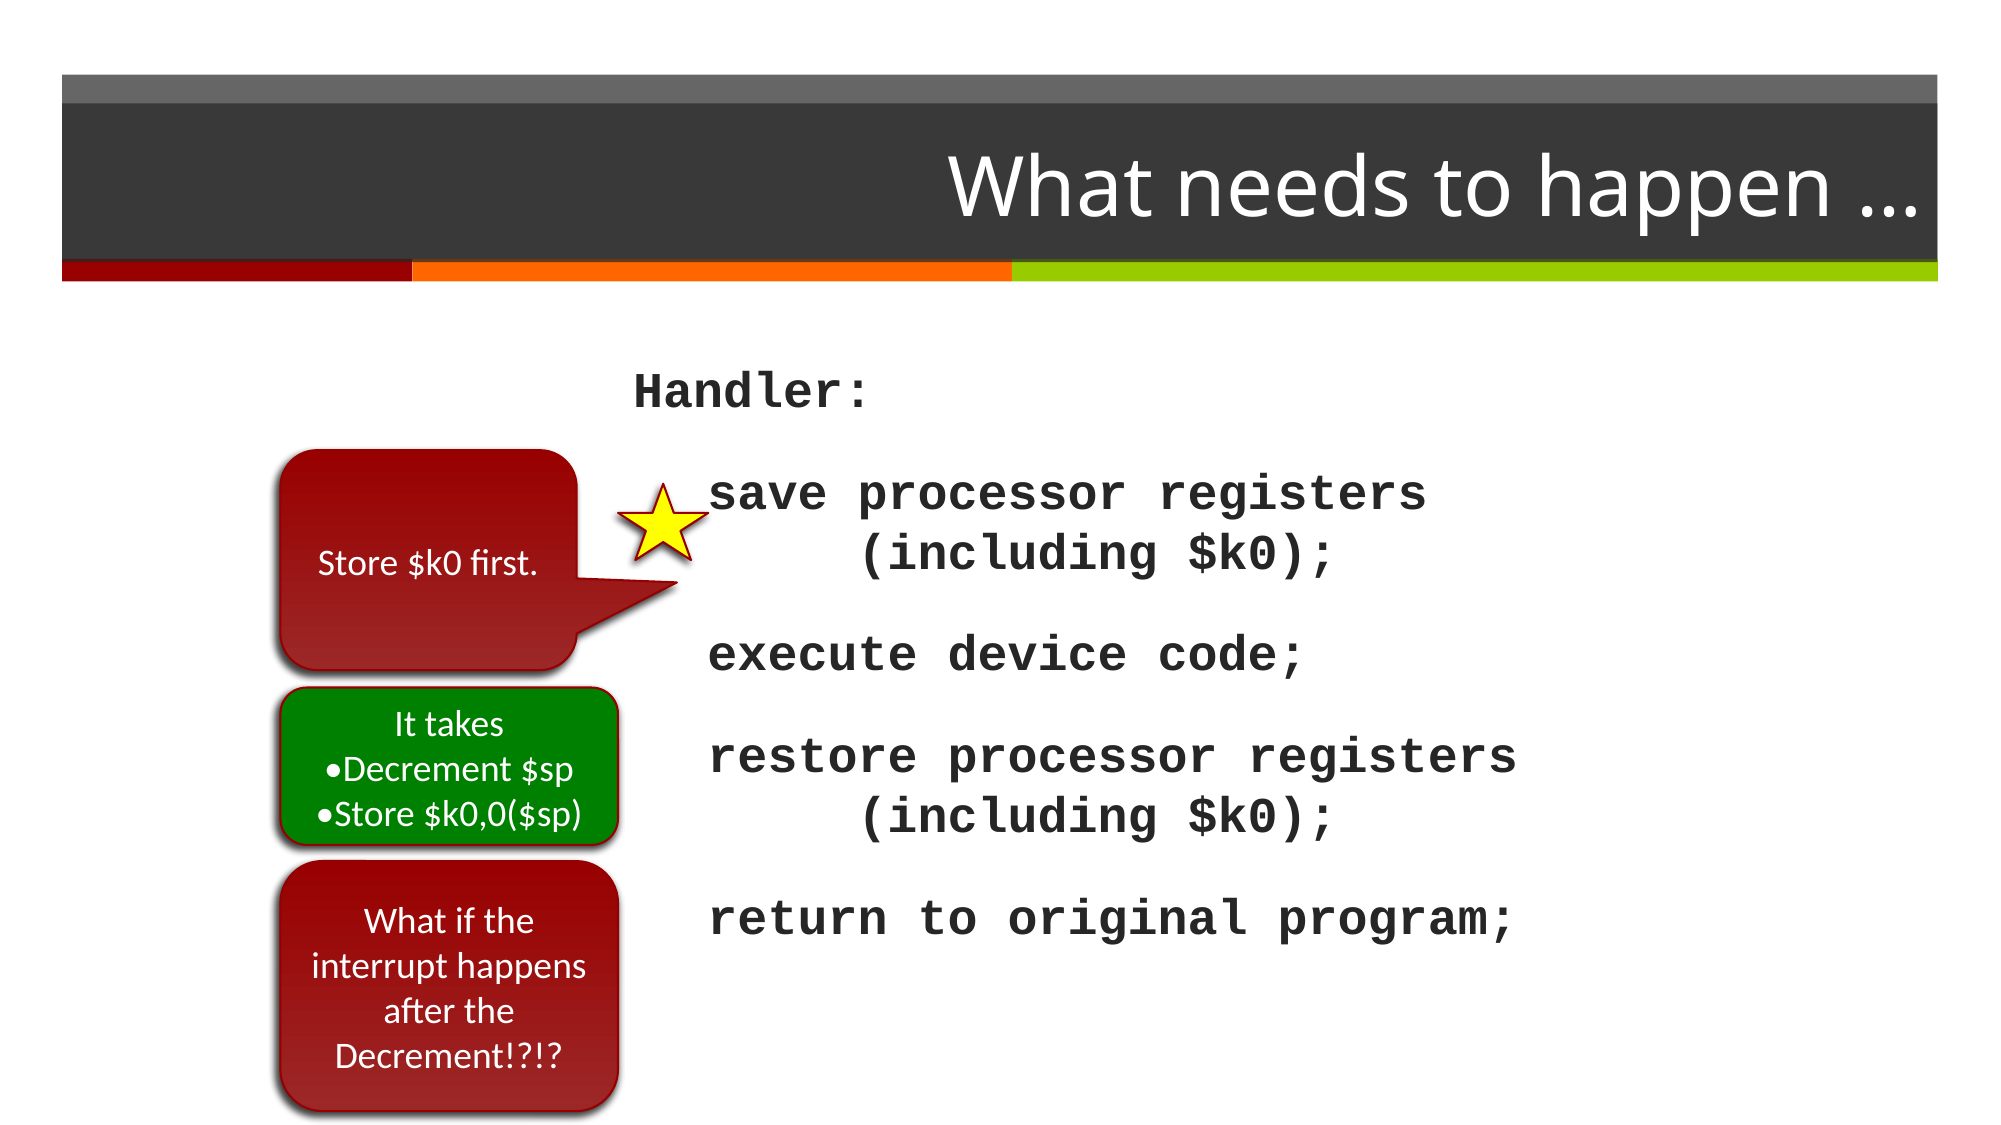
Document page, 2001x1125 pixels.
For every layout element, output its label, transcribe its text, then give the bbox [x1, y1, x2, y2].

text_box What if the interrupt happens after the Decrement!?!? [279, 859, 620, 1113]
text_box [617, 482, 710, 561]
text_box It takes •Decrement $sp •Store $k0,0($sp) [279, 686, 620, 846]
text_box Store $k0 first. [279, 449, 678, 672]
title What needs to happen … [62, 103, 1938, 263]
list Handler: save processor registers (including $k0); execute device code; restore processor registers (including $k0); return to original program; [618, 350, 1704, 1005]
